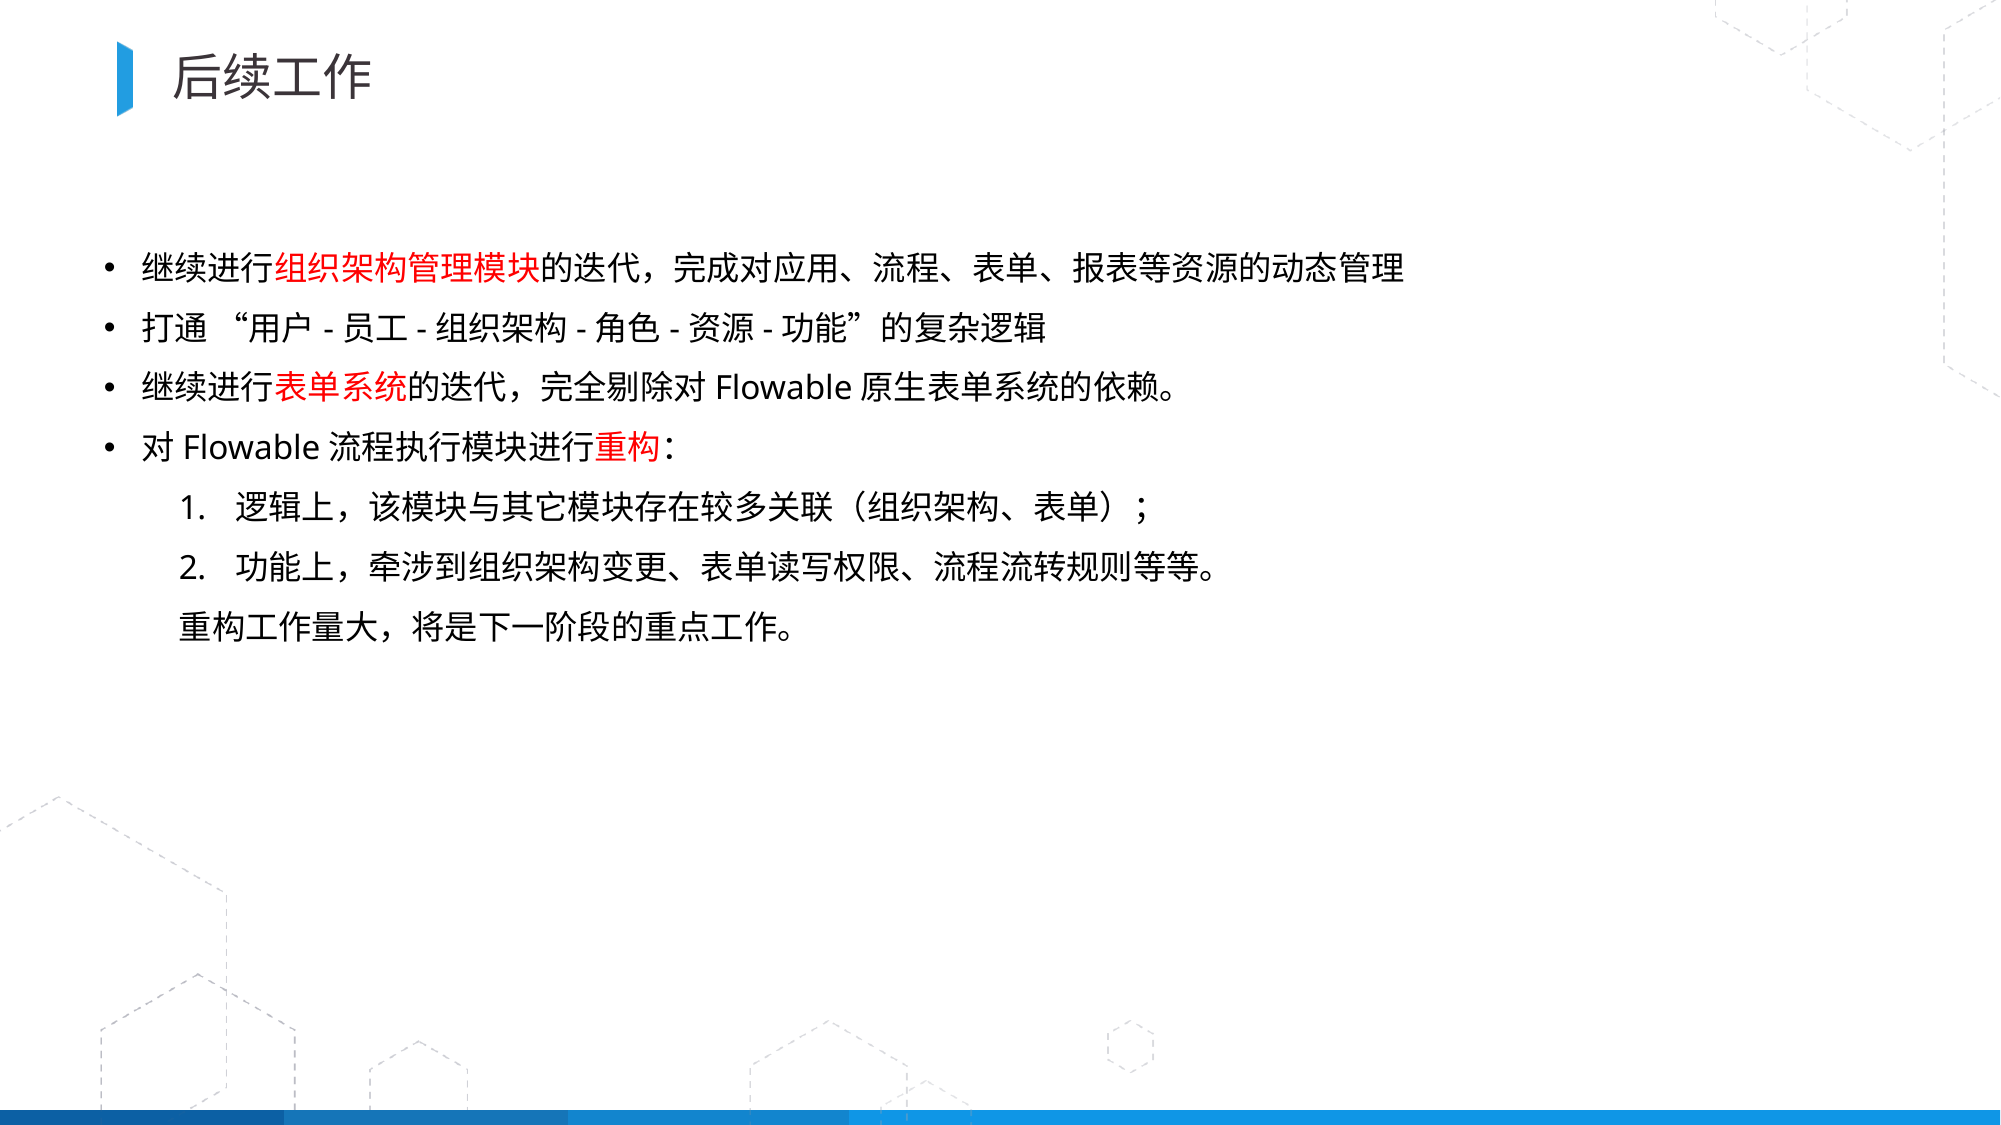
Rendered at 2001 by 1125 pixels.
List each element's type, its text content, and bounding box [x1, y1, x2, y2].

title 后续工作 [157, 34, 814, 124]
picture [0, 0, 2001, 1125]
text_box 继续进行组织架构管理模块的迭代，完成对应用、流程、表单、报表等资源的动态管理 打通 “用户-员工-组织架构-角色-资源-功能”的复杂逻辑 继续进行表单系统的迭代，完全剔除对Flowable原生表单系统的依赖。 对Flowable流程执行模块进行重构： 逻辑上，该模块与其它模块存在较多关联（组织架构、表单）； 功能上，牵涉到组织架构变更、表单读写权限、流程流转规则等等。 重构工作量大，将是下一阶段的重点工作。 [84, 217, 1916, 717]
